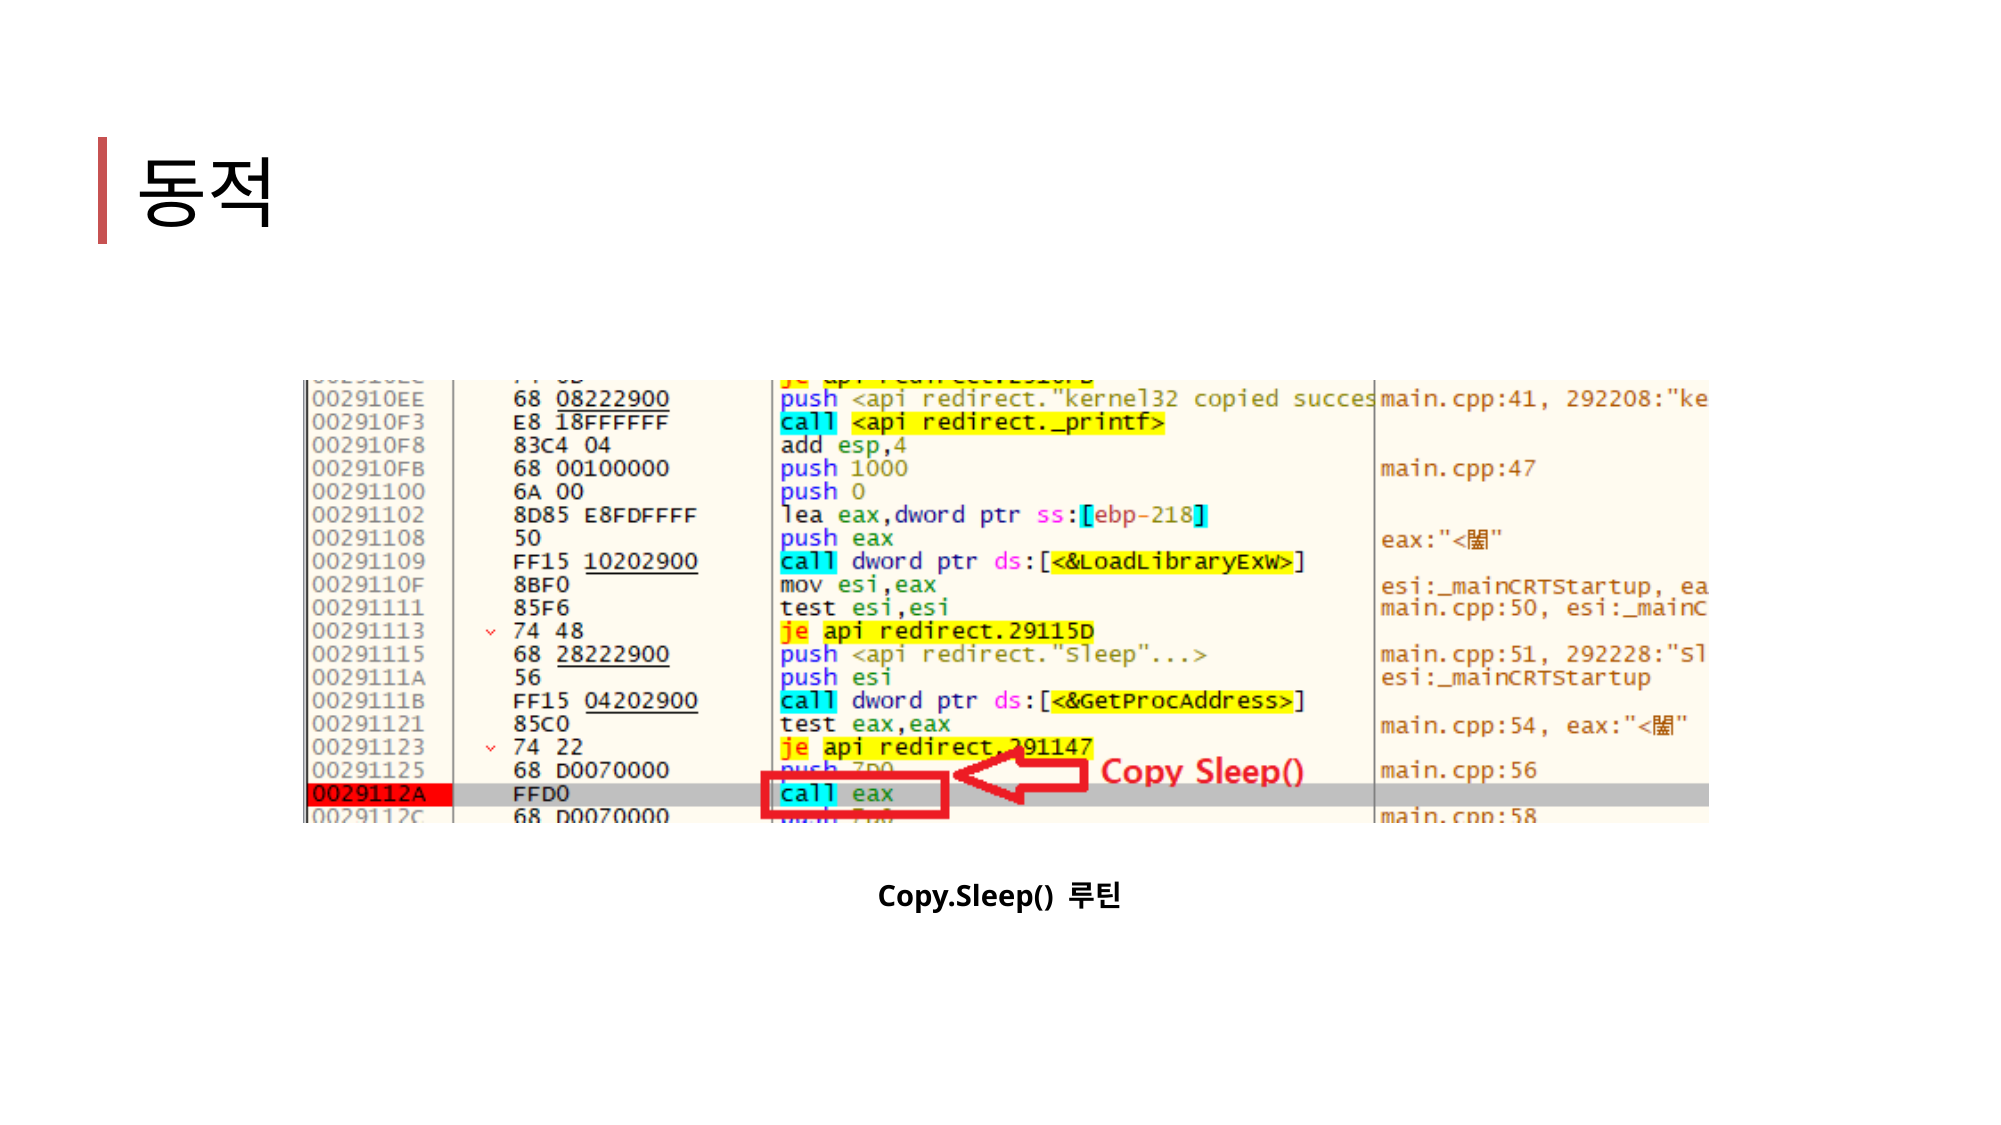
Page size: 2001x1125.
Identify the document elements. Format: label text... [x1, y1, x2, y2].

picture [302, 380, 1710, 823]
text_box Copy.Sleep() 루틴 [525, 869, 1475, 920]
text_box 동적 [121, 136, 1658, 245]
